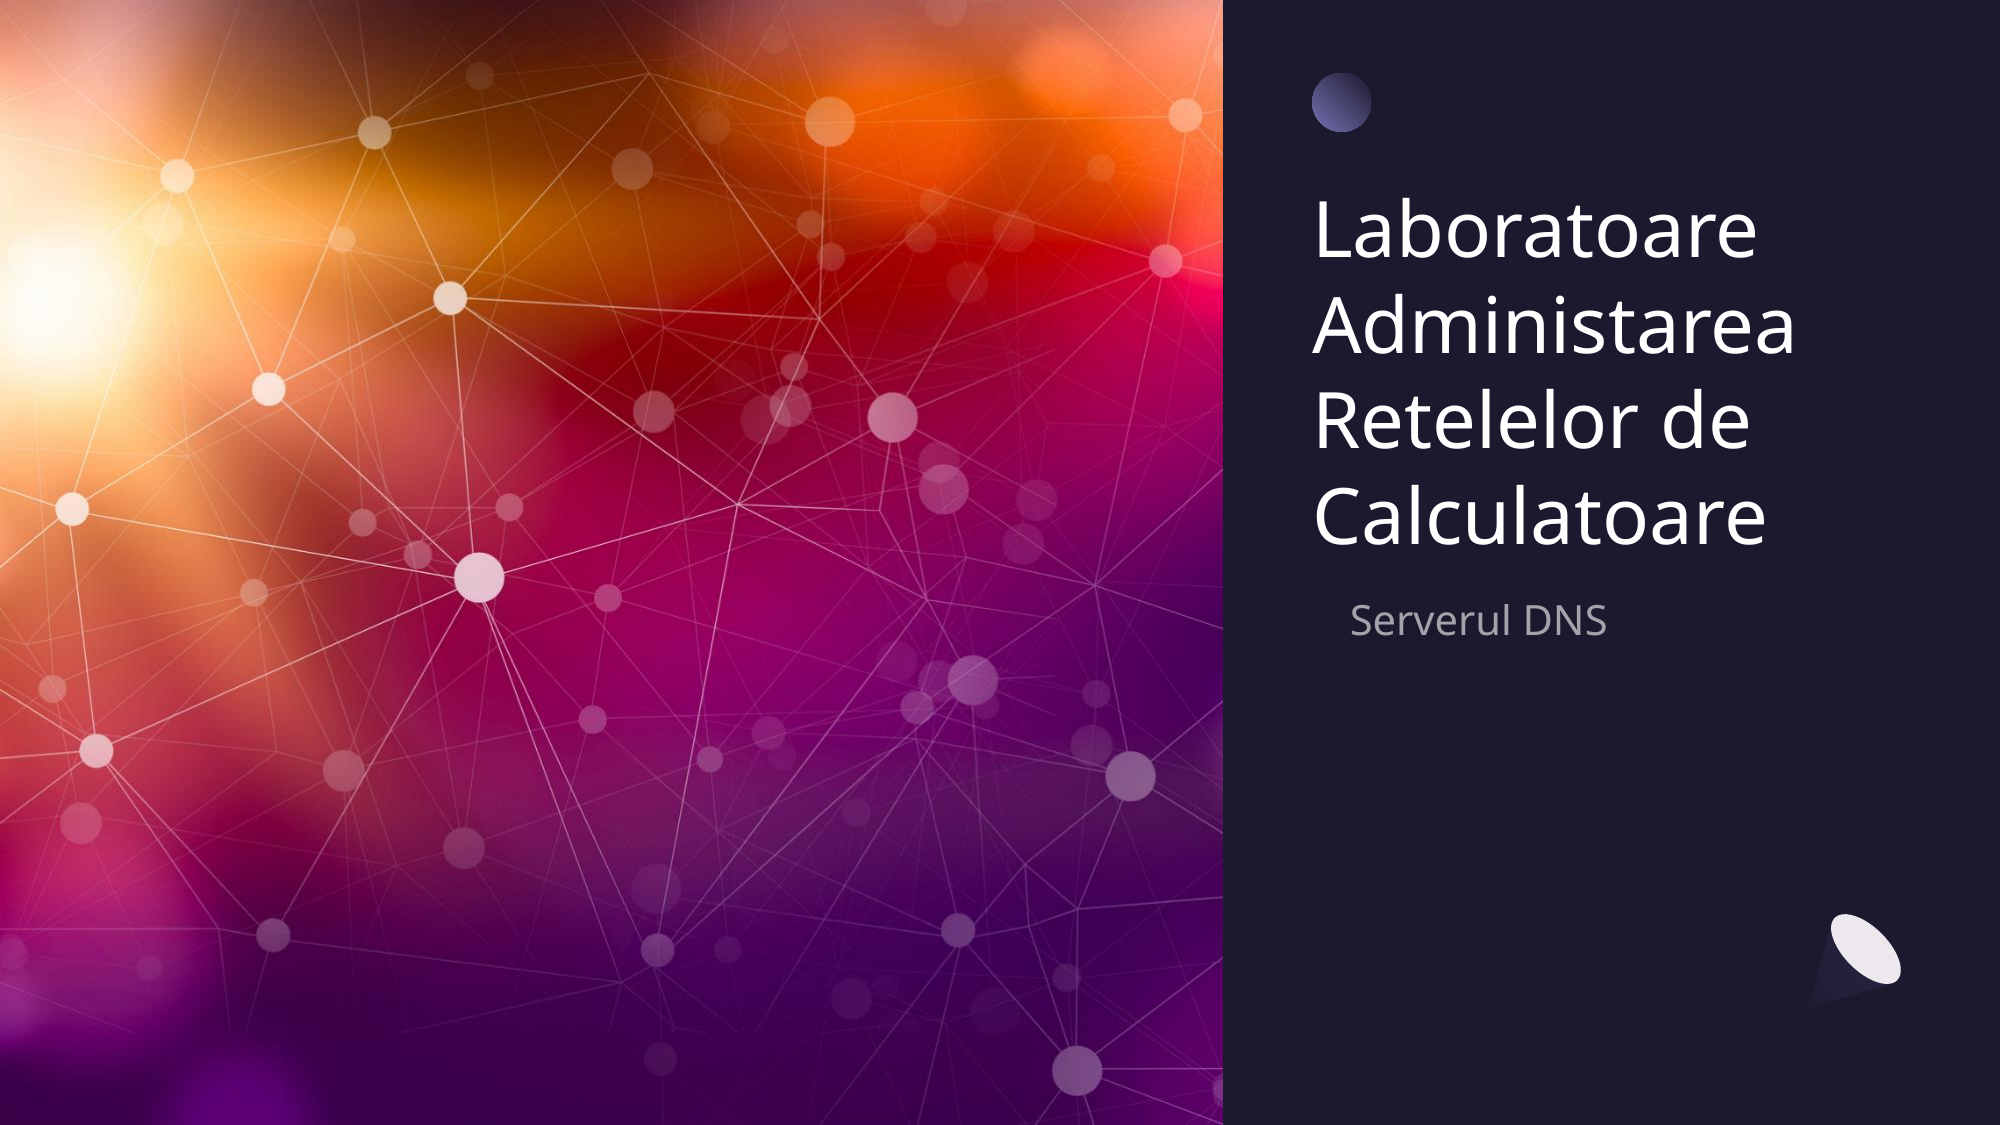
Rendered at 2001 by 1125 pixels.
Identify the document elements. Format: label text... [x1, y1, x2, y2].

picture [0, 0, 1223, 1125]
list Serverul DNS [1312, 585, 1897, 870]
title Laboratoare Administarea Retelelor de Calculatoare [1312, 172, 1897, 564]
